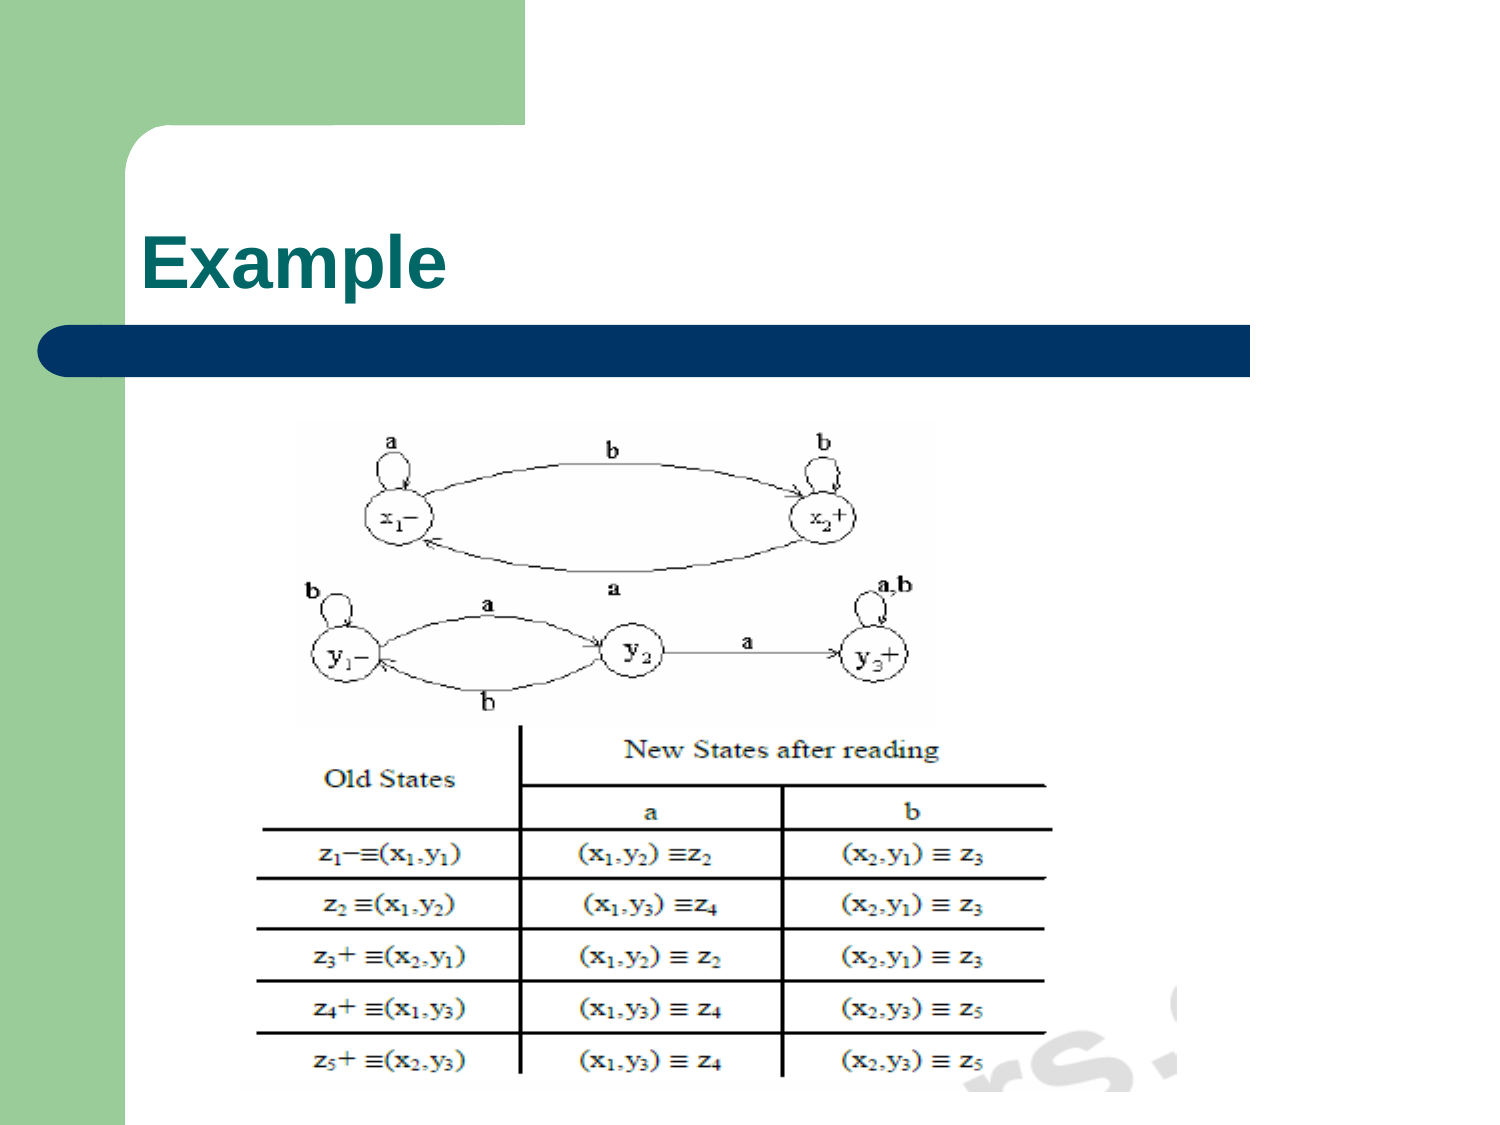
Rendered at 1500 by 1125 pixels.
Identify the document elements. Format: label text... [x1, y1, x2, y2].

title Example [125, 125, 1425, 313]
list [162, 387, 1177, 1092]
